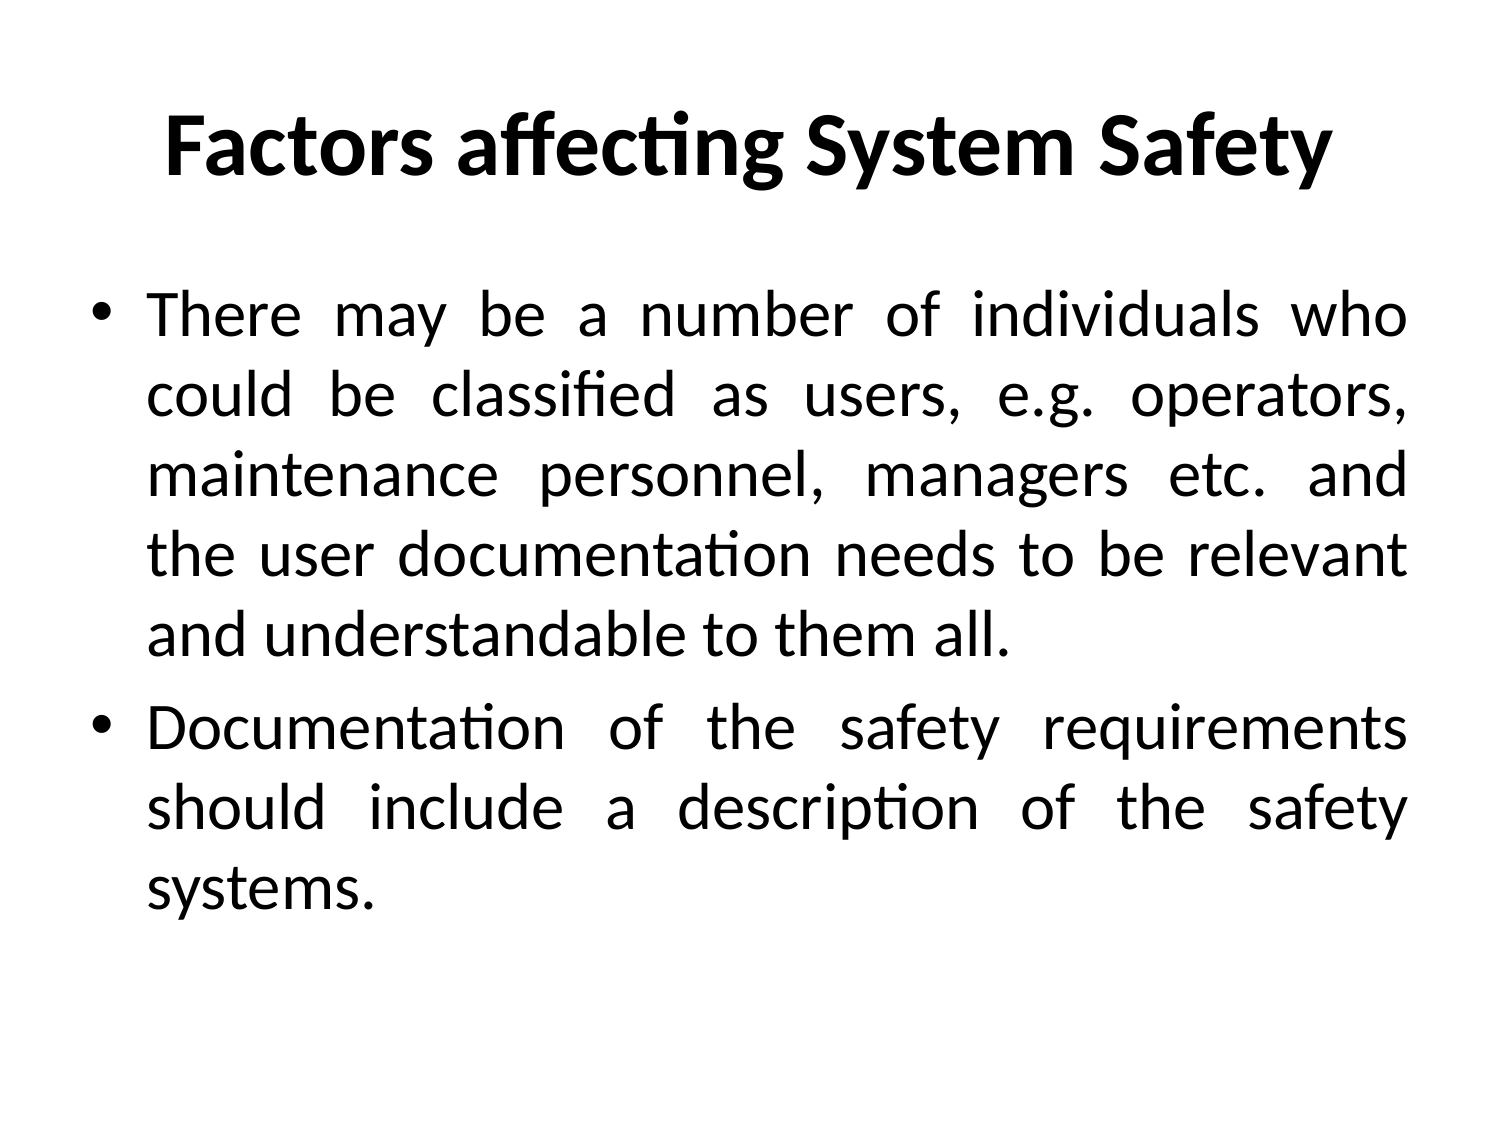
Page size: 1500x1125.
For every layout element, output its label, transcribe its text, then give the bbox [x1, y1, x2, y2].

list There may be a number of individuals who could be classified as users, e.g. operators, maintenance personnel, managers etc. and the user documentation needs to be relevant and understandable to them all. Documentation of the safety requirements should include a description of the safety systems. [75, 262, 1425, 1005]
title Factors affecting System Safety [75, 45, 1425, 233]
